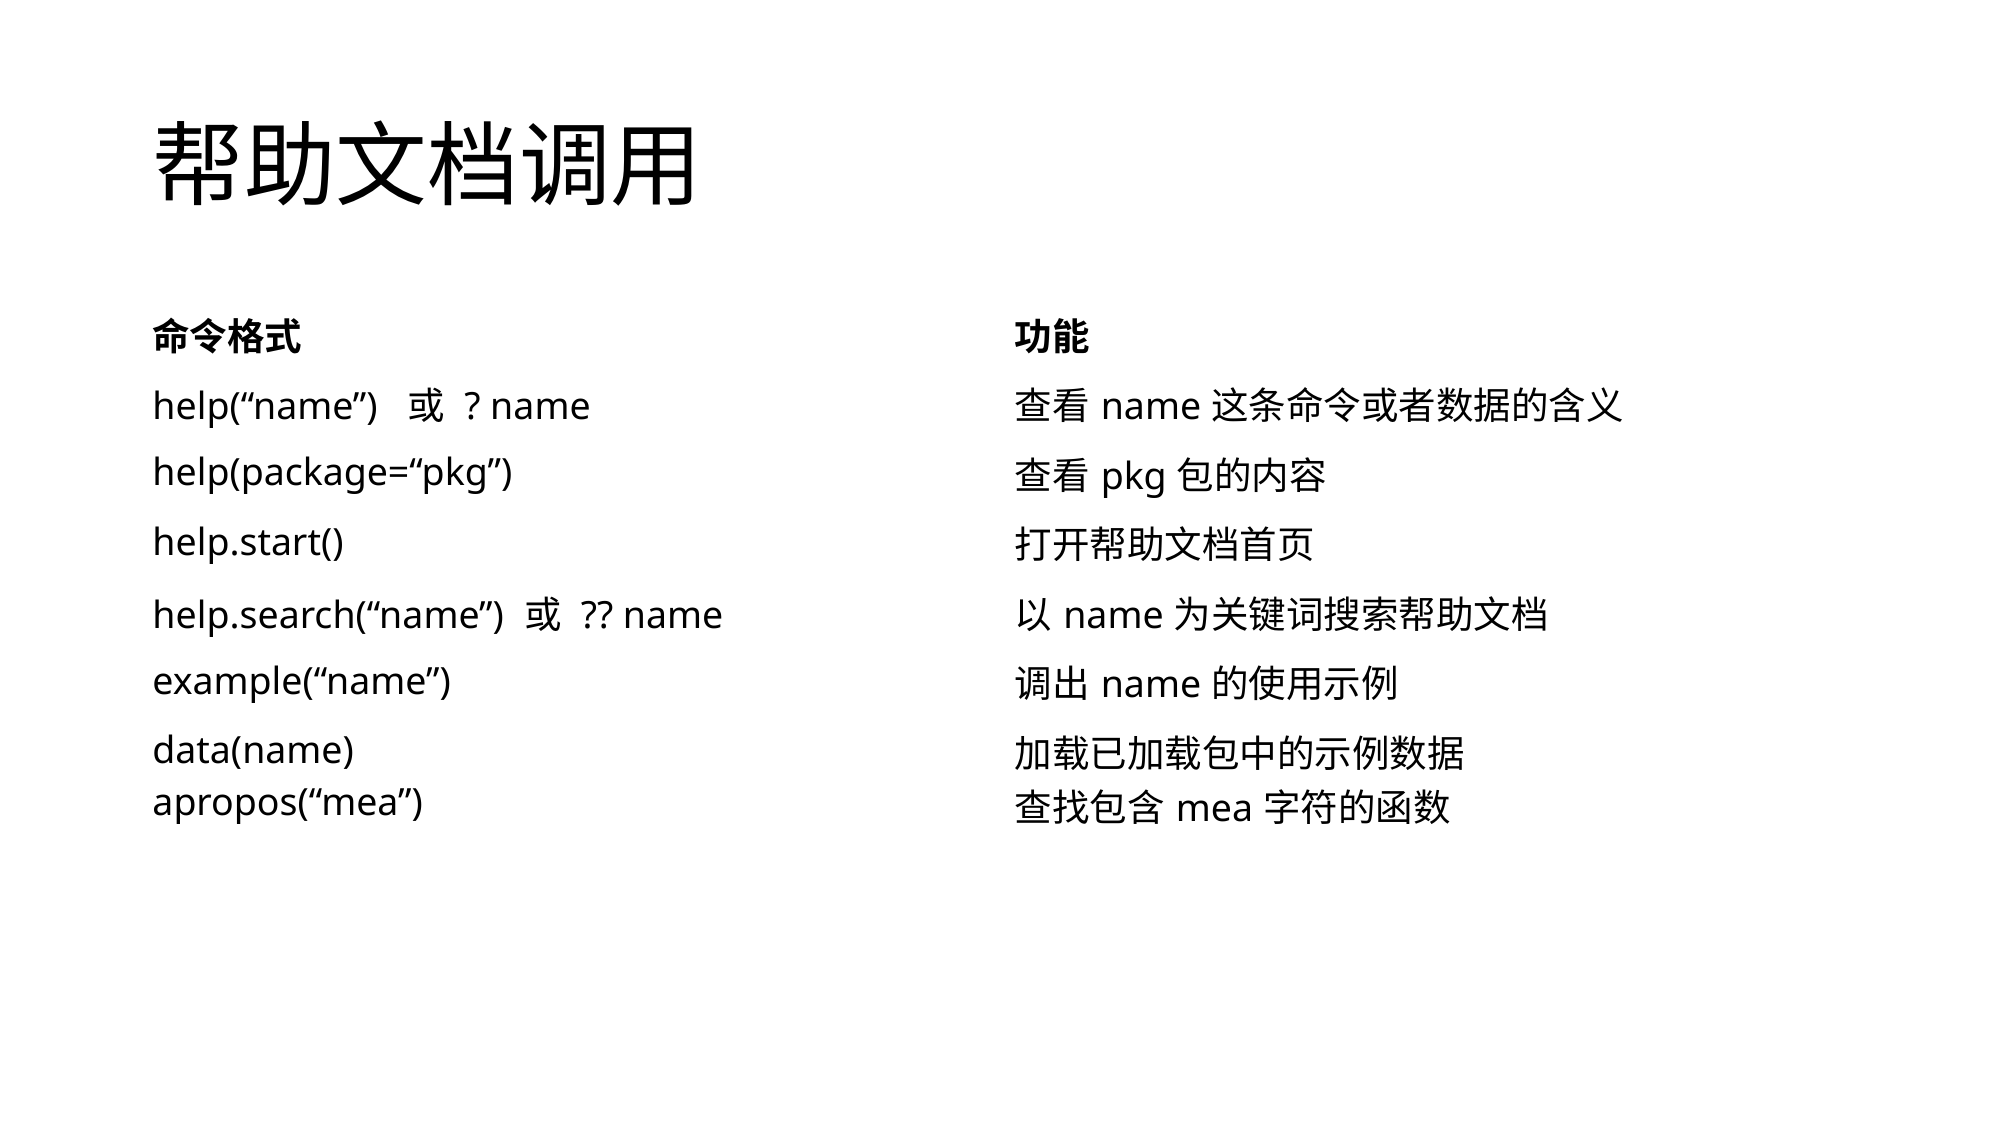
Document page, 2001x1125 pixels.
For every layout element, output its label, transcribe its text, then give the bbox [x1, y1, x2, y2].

table_header 功能 [1000, 299, 1862, 369]
table_cell 查看name这条命令或者数据的含义 [1000, 369, 1862, 438]
table_header 命令格式 [137, 299, 1000, 369]
table_cell help(“name”) 或 ? name [137, 369, 1000, 438]
table_cell help.start() [137, 508, 1000, 577]
table_cell 调出name的使用示例 [1000, 647, 1862, 716]
title 帮助文档调用 [137, 59, 1863, 278]
table_cell help(package=“pkg”) [137, 438, 1000, 508]
table_cell data(name) apropos(“mea”) [137, 716, 1000, 840]
table_cell example(“name”) [137, 647, 1000, 716]
table_cell help.search(“name”) 或 ?? name [137, 577, 1000, 647]
table_cell 打开帮助文档首页 [1000, 508, 1862, 577]
table_cell 查看pkg包的内容 [1000, 438, 1862, 508]
table_cell 以name为关键词搜索帮助文档 [1000, 577, 1862, 647]
table_cell 加载已加载包中的示例数据 查找包含mea字符的函数 [1000, 716, 1862, 840]
